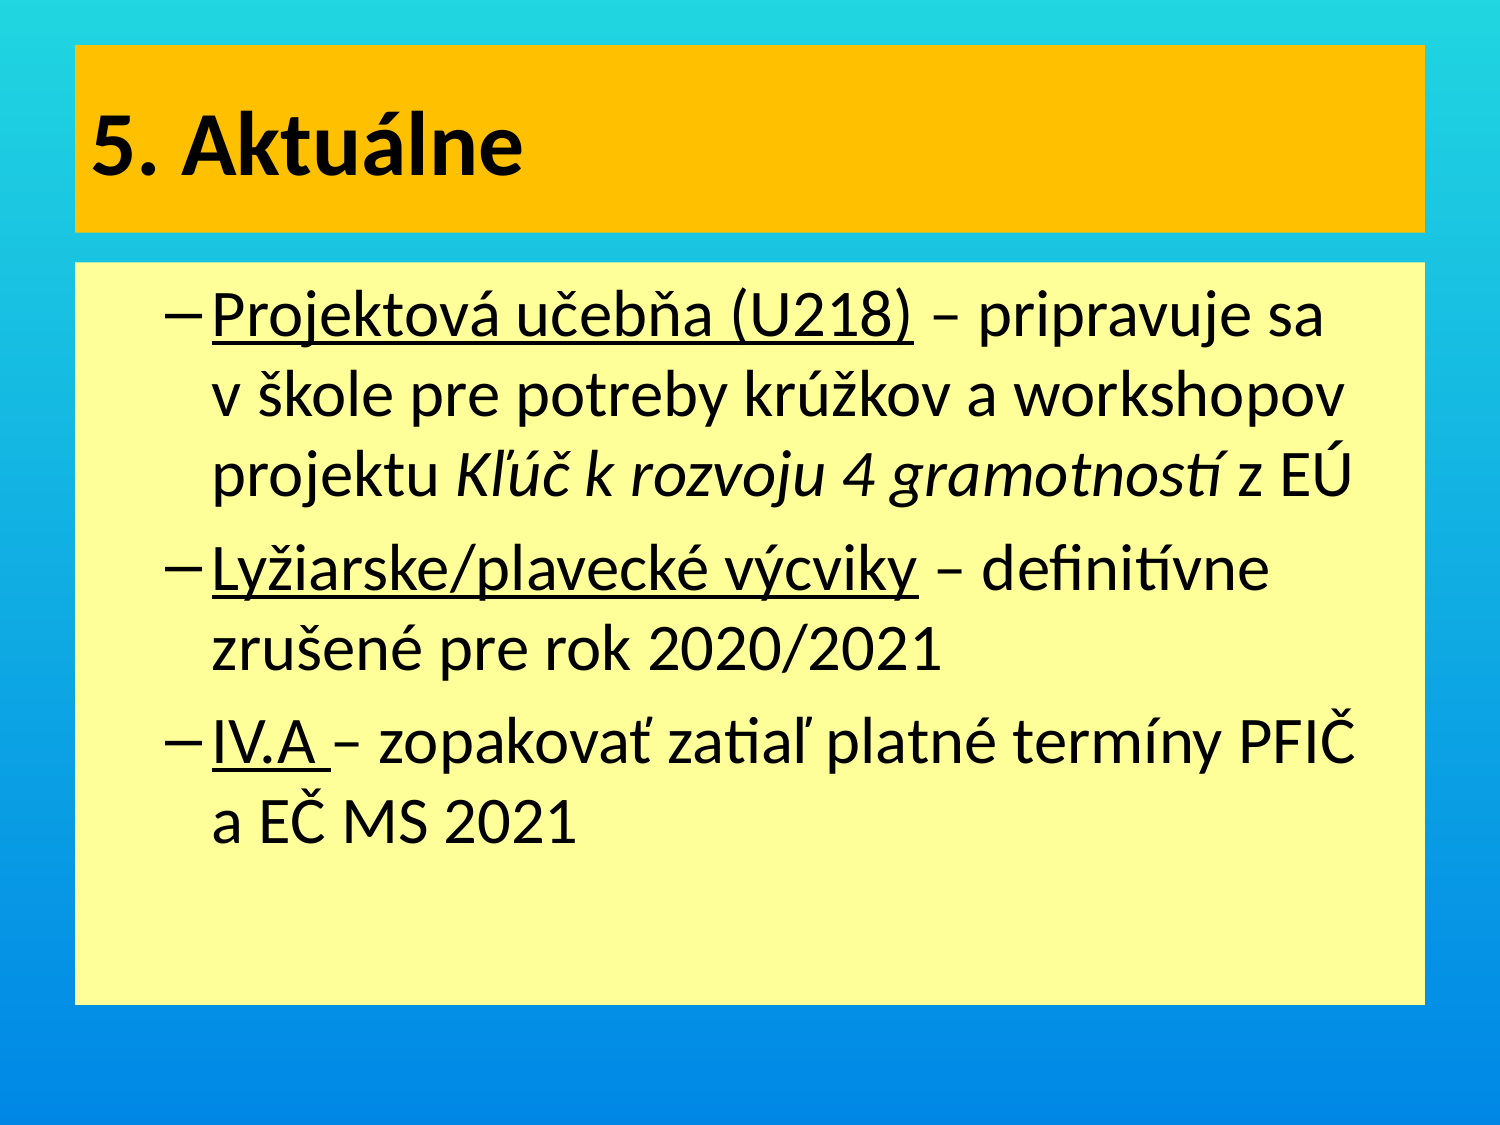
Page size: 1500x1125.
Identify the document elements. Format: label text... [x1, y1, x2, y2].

list Projektová učebňa (U218) – pripravuje sa v škole pre potreby krúžkov a workshopov projektu Kľúč k rozvoju 4 gramotností z EÚ Lyžiarske/plavecké výcviky – definitívne zrušené pre rok 2020/2021 IV.A – zopakovať zatiaľ platné termíny PFIČ a EČ MS 2021 [75, 262, 1425, 1005]
title 5. Aktuálne [75, 45, 1425, 233]
